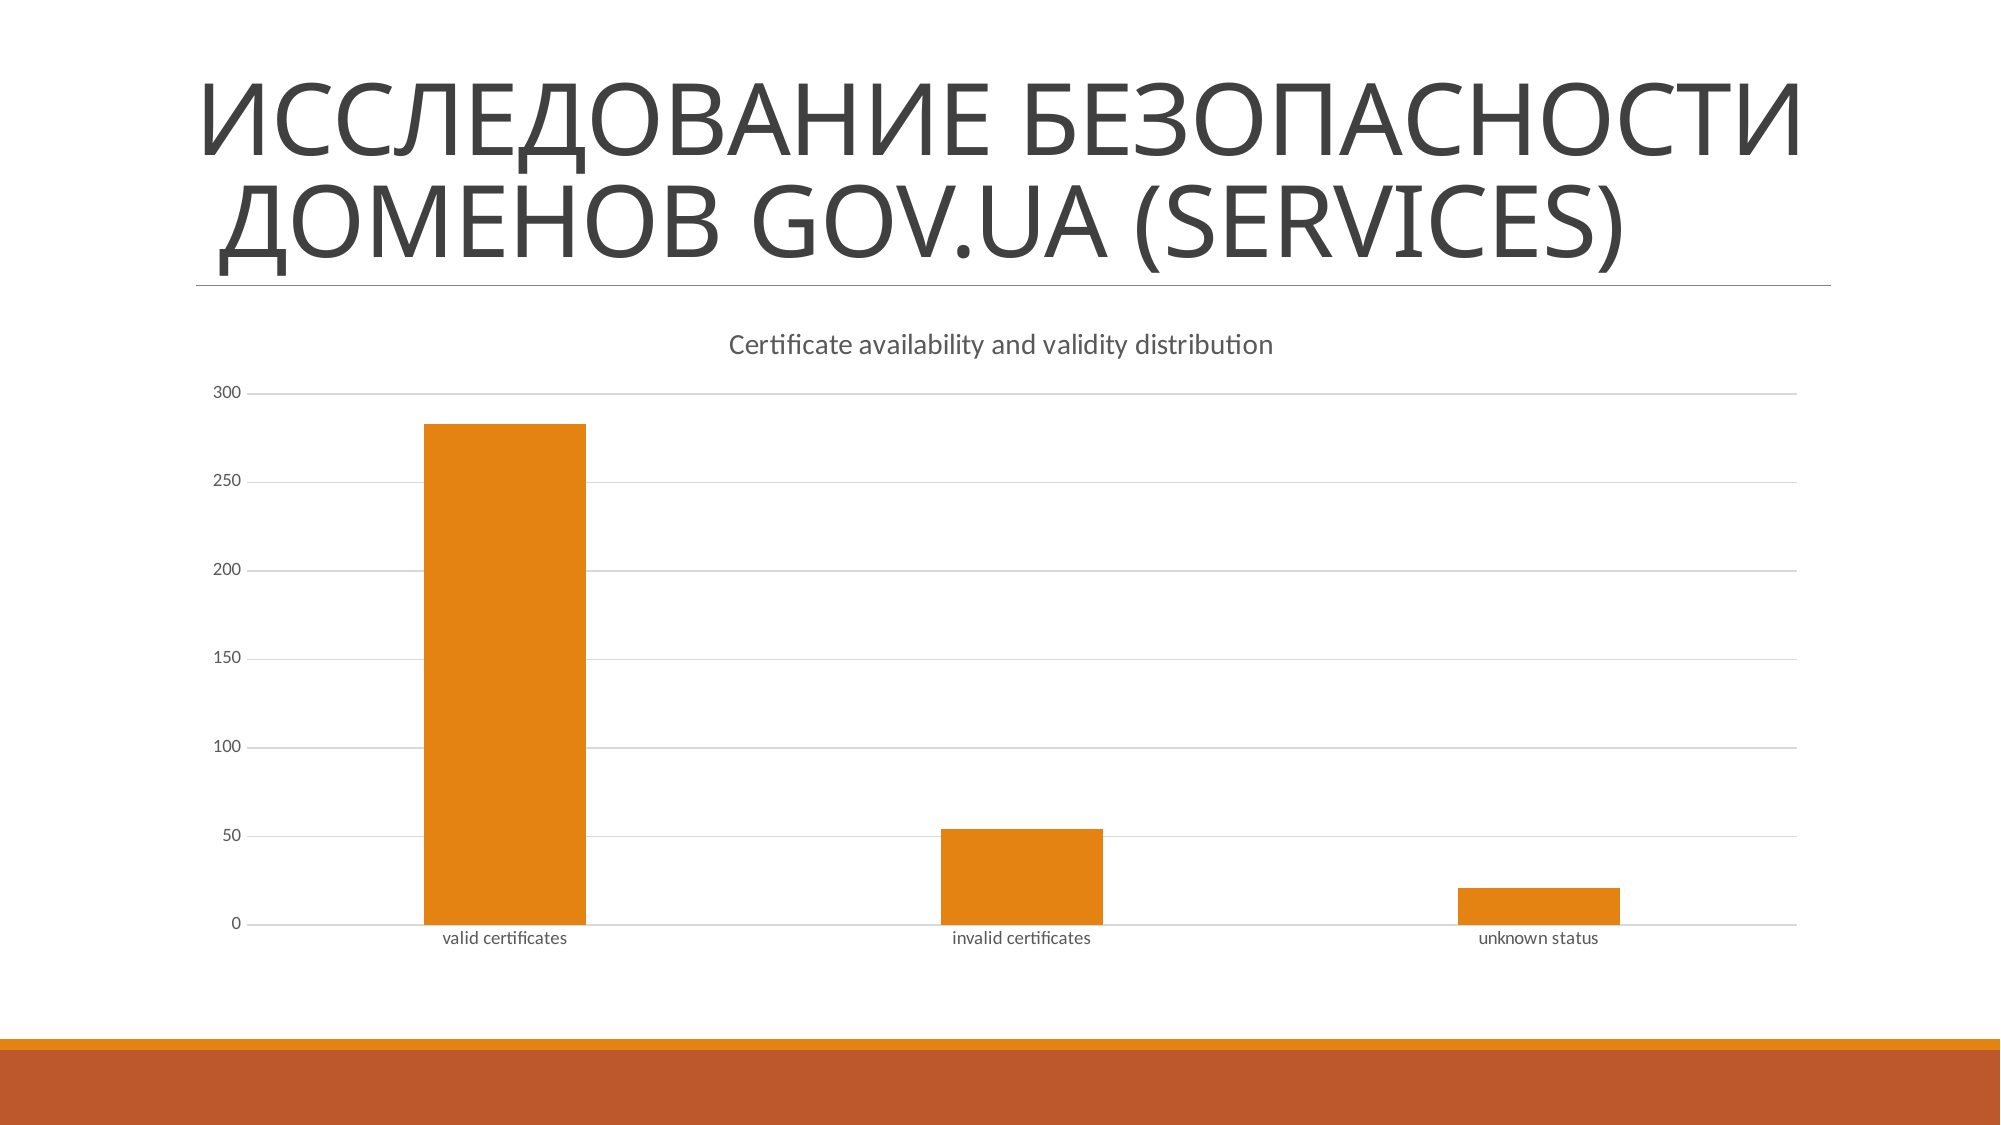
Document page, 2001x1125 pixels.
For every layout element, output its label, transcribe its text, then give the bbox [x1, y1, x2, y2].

chart [179, 302, 1831, 964]
title ИССЛЕДОВАНИЕ БЕЗОПАСНОСТИ ДОМЕНОВ GOV.UA (SERVICES) [180, 47, 1830, 285]
